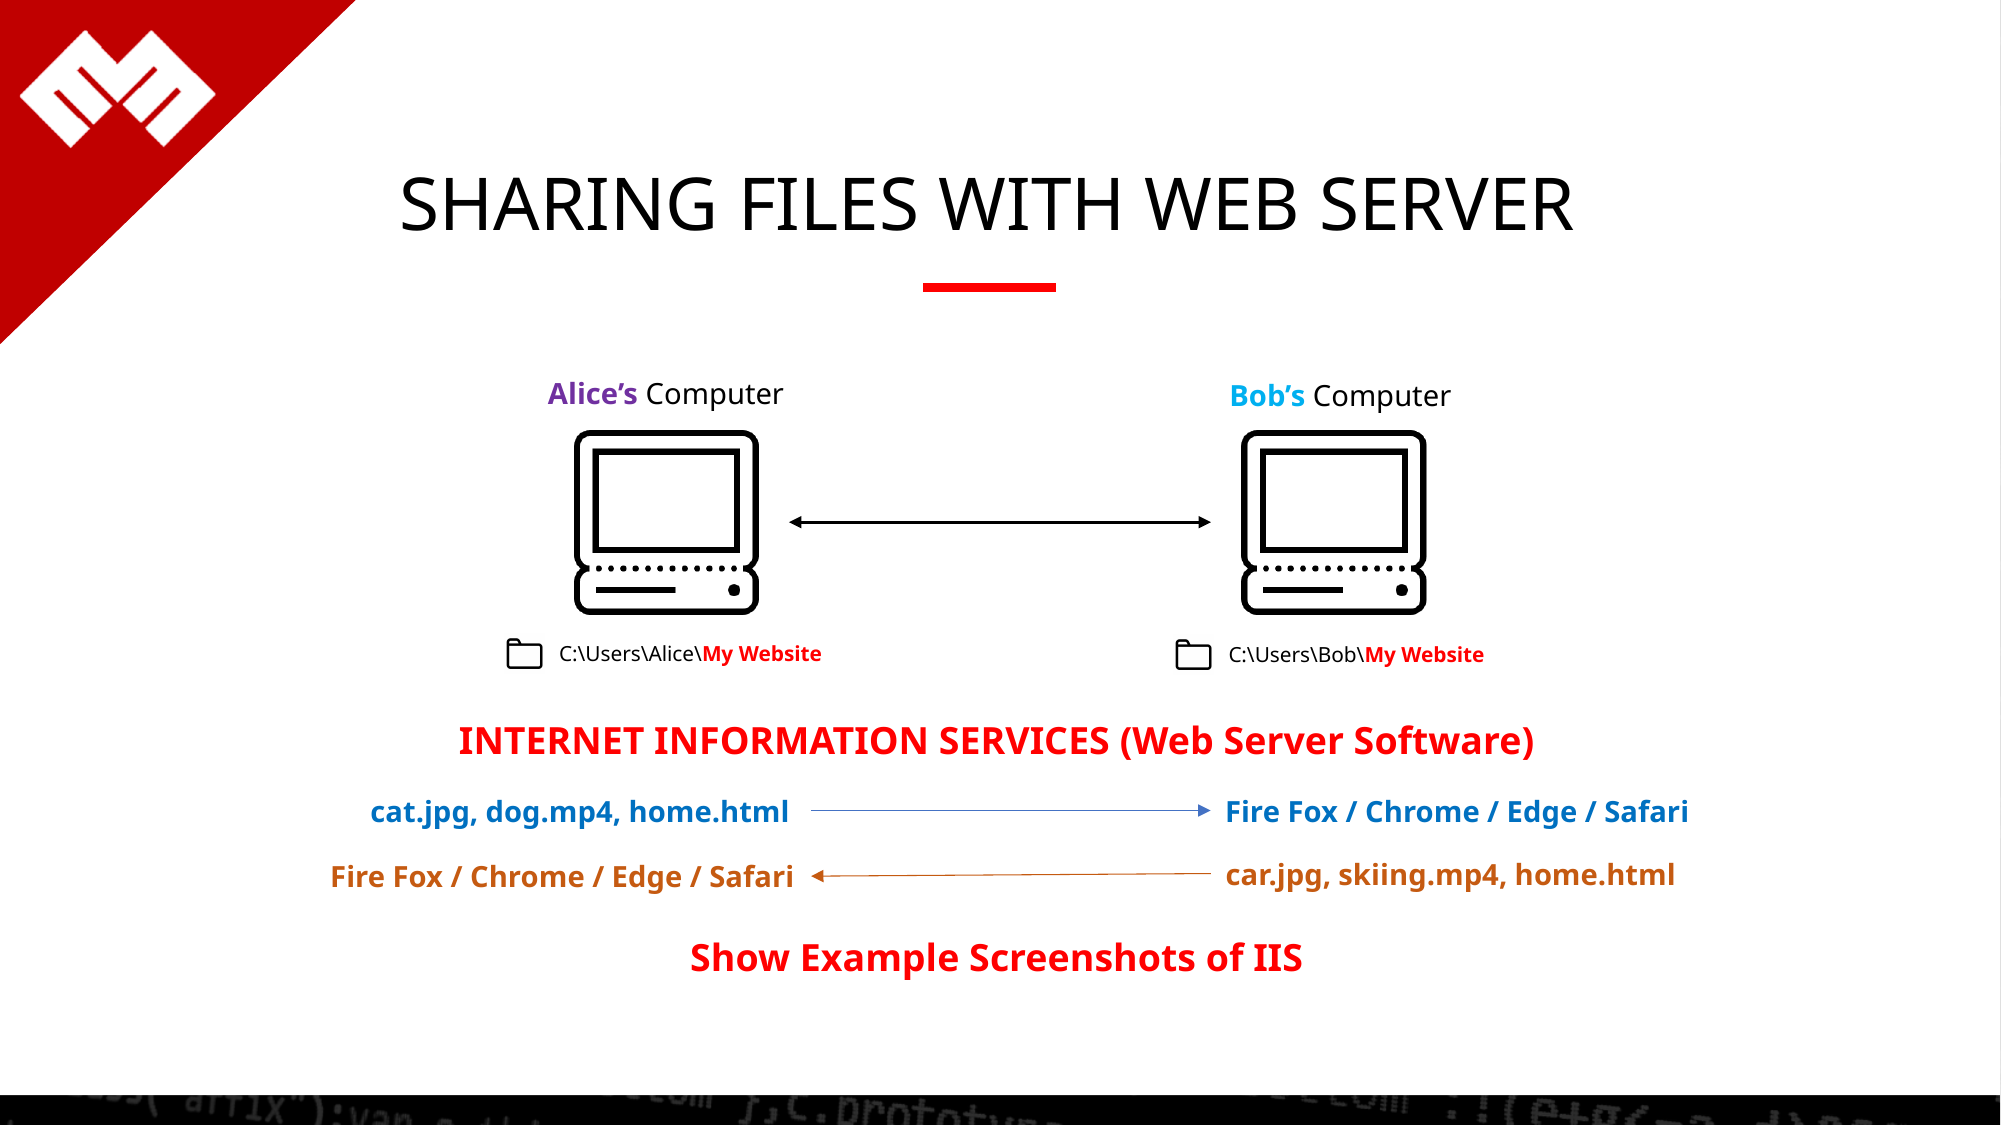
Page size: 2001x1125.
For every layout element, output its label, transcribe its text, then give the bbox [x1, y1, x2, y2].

text_box C:\Users\Bob\My Website [1214, 634, 1690, 675]
picture [504, 399, 789, 674]
picture [1173, 399, 1457, 675]
text_box car.jpg, skiing.mp4, home.html [1210, 848, 1742, 899]
text_box Bob’s Computer [1214, 369, 1467, 420]
text_box Show Example Screenshots of IIS [675, 926, 1319, 987]
text_box INTERNET INFORMATION SERVICES (Web Server Software) [443, 709, 1550, 770]
text_box SHARING FILES WITH WEB SERVER [287, 149, 1689, 253]
picture [0, 0, 2001, 1125]
text_box Fire Fox / Chrome / Edge / Safari [1210, 785, 1707, 836]
text_box cat.jpg, dog.mp4, home.html [355, 785, 812, 836]
text_box Alice’s Computer [533, 368, 800, 419]
text_box [923, 283, 1056, 292]
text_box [811, 873, 1211, 877]
text_box Fire Fox / Chrome / Edge / Safari [315, 851, 812, 901]
text_box C:\Users\Alice\My Website [545, 633, 1021, 673]
picture [12, 29, 221, 152]
